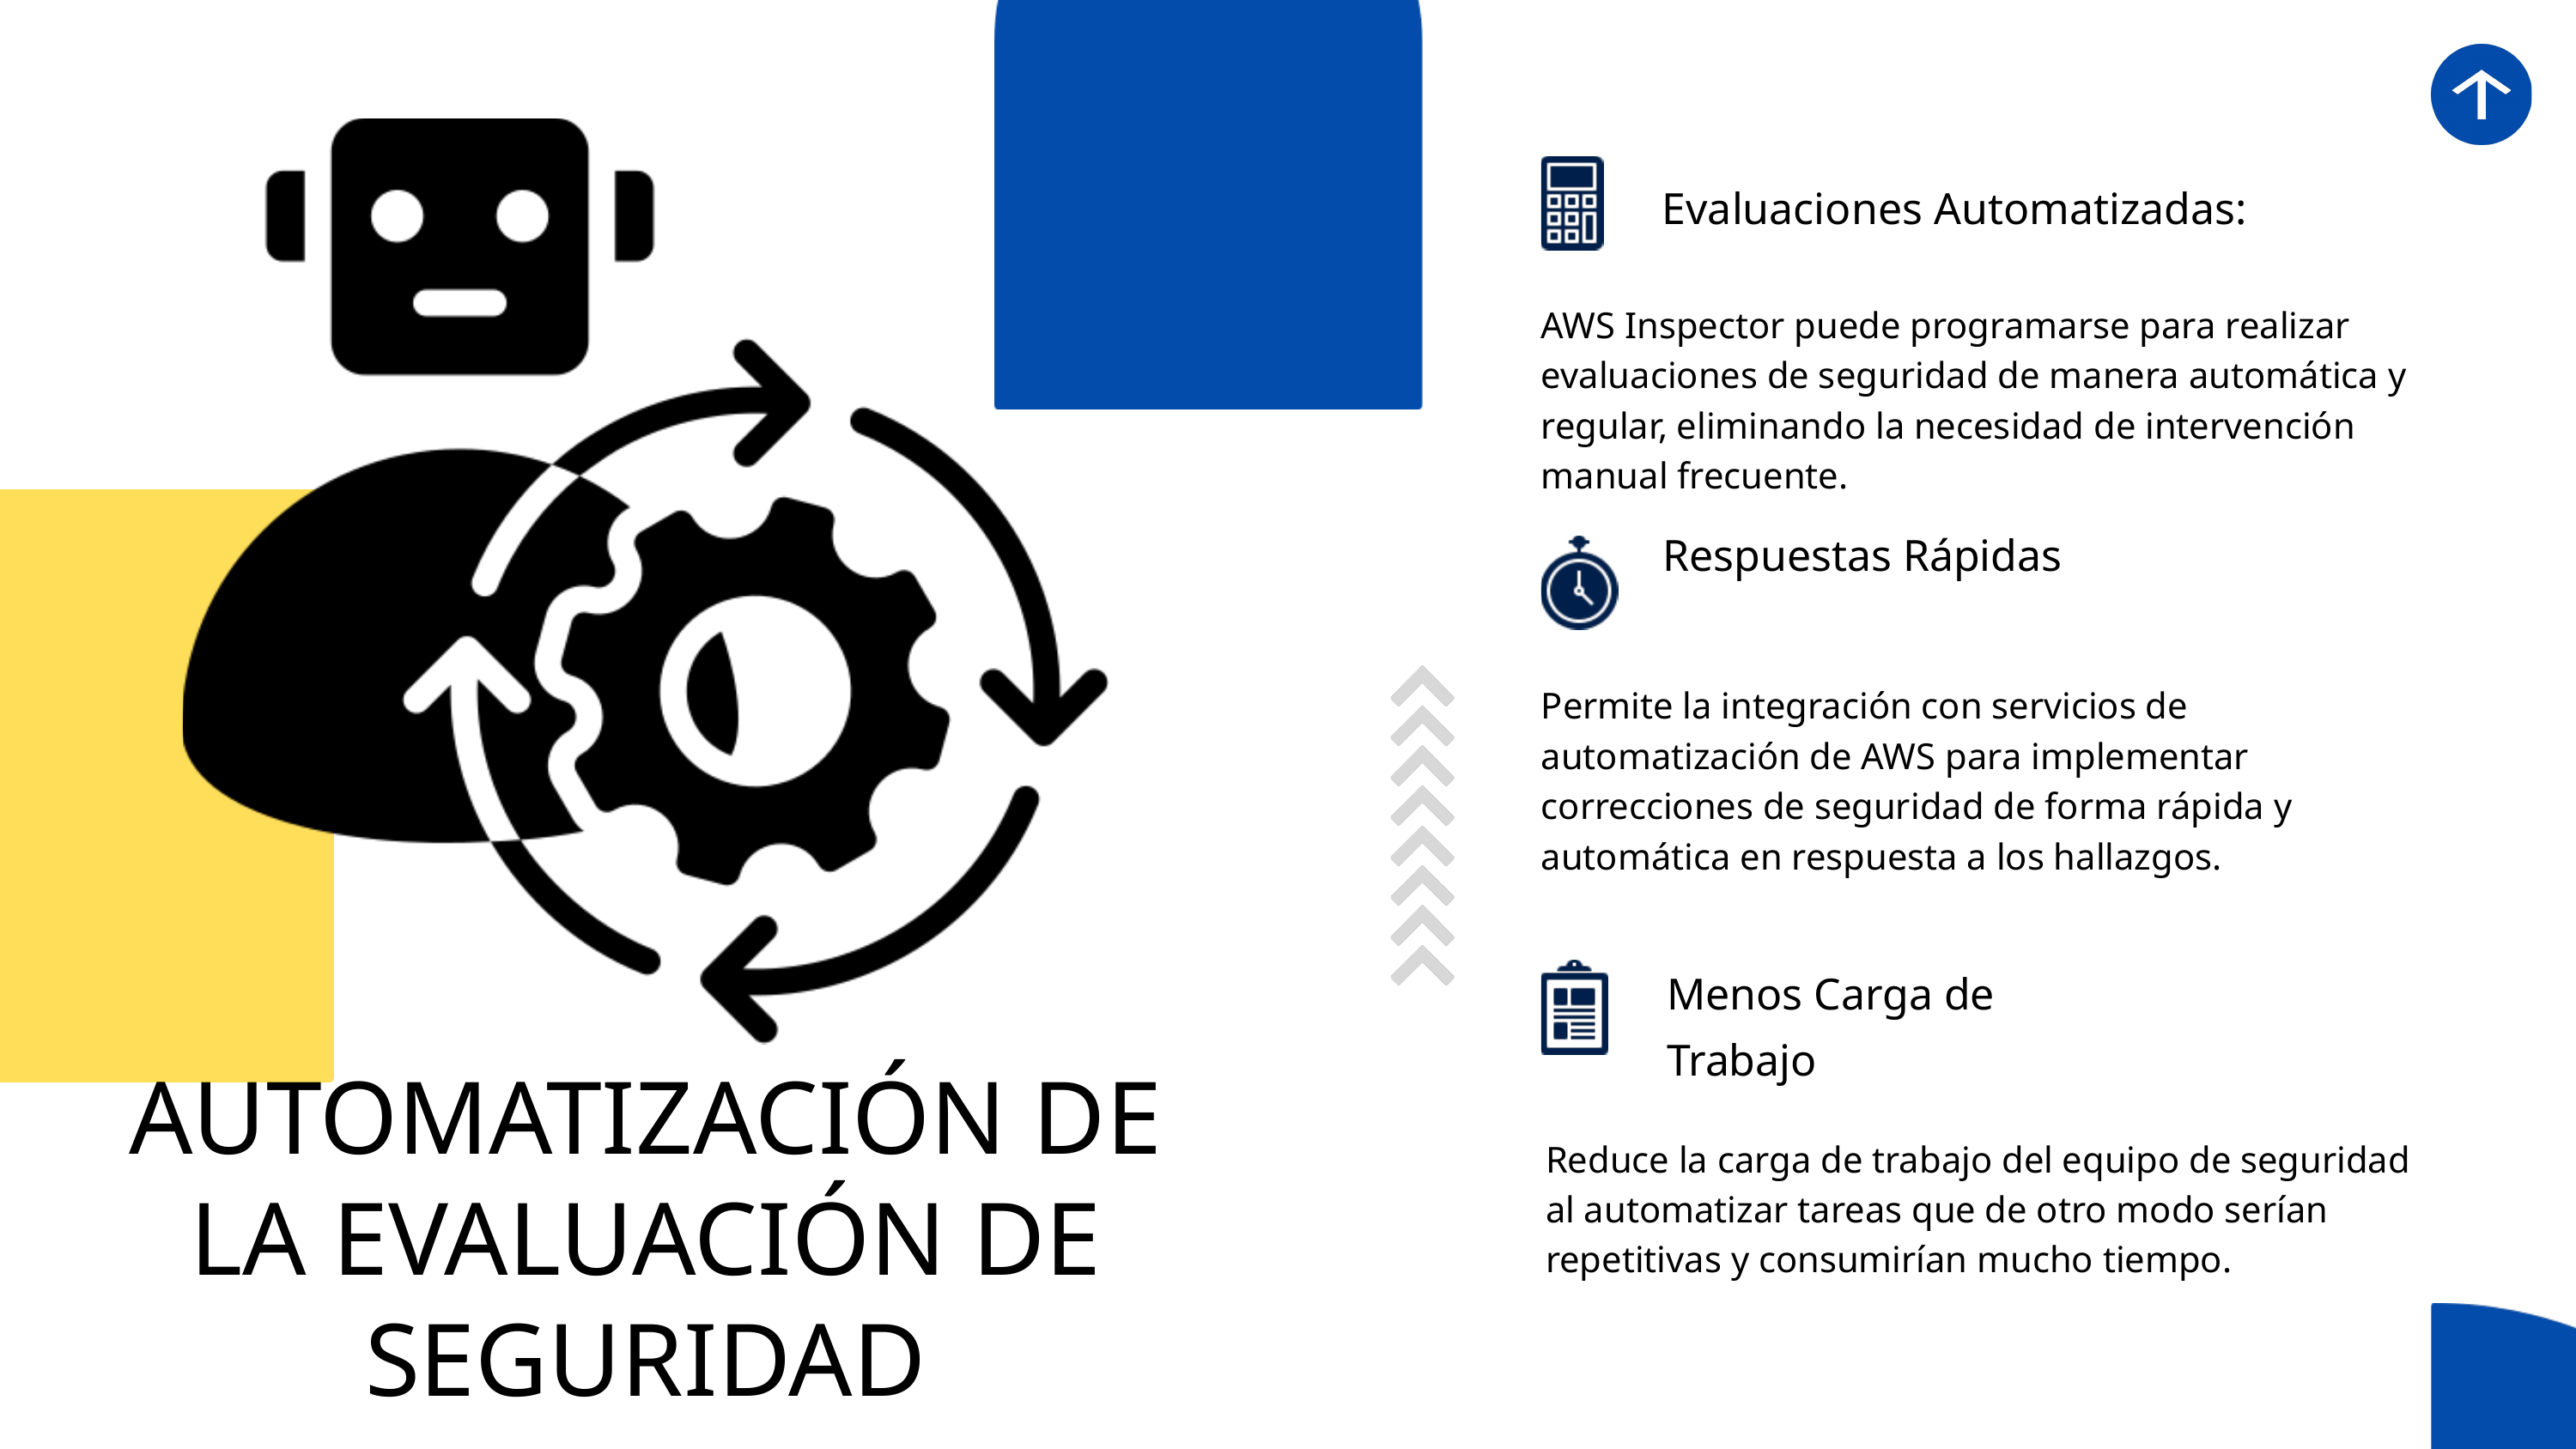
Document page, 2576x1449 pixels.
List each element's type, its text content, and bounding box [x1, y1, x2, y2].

text_box [1390, 946, 1455, 985]
text_box Respuestas Rápidas [1662, 513, 2097, 580]
text_box [1390, 706, 1455, 746]
text_box [1390, 746, 1455, 786]
text_box AWS Inspector puede programarse para realizar evaluaciones de seguridad de manera automática y regular, eliminando la necesidad de intervención manual frecuente. [1540, 295, 2482, 496]
text_box Permite la integración con servicios de automatización de AWS para implementar correcciones de seguridad de forma rápida y automática en respuesta a los hallazgos. [1540, 676, 2432, 877]
text_box [0, 489, 334, 1082]
text_box Reduce la carga de trabajo del equipo de seguridad al automatizar tareas que de otro modo serían repetitivas y consumirían mucho tiempo. [1546, 1130, 2436, 1281]
text_box [1540, 960, 1608, 1055]
text_box Menos Carga de Trabajo [1667, 952, 2101, 1085]
text_box [182, 118, 1109, 1045]
text_box [1390, 906, 1455, 946]
text_box [1390, 866, 1455, 906]
text_box [1390, 665, 1455, 706]
text_box [2431, 1303, 2576, 1449]
text_box [1390, 786, 1455, 826]
text_box [994, 0, 1423, 409]
text_box [2451, 70, 2512, 119]
text_box AUTOMATIZACIÓN DE LA EVALUACIÓN DE SEGURIDAD [74, 1052, 1218, 1417]
text_box [1540, 536, 1619, 630]
text_box Evaluaciones Automatizadas: [1662, 167, 2432, 233]
text_box [1390, 826, 1455, 866]
text_box [1540, 156, 1604, 251]
text_box [2431, 44, 2532, 145]
